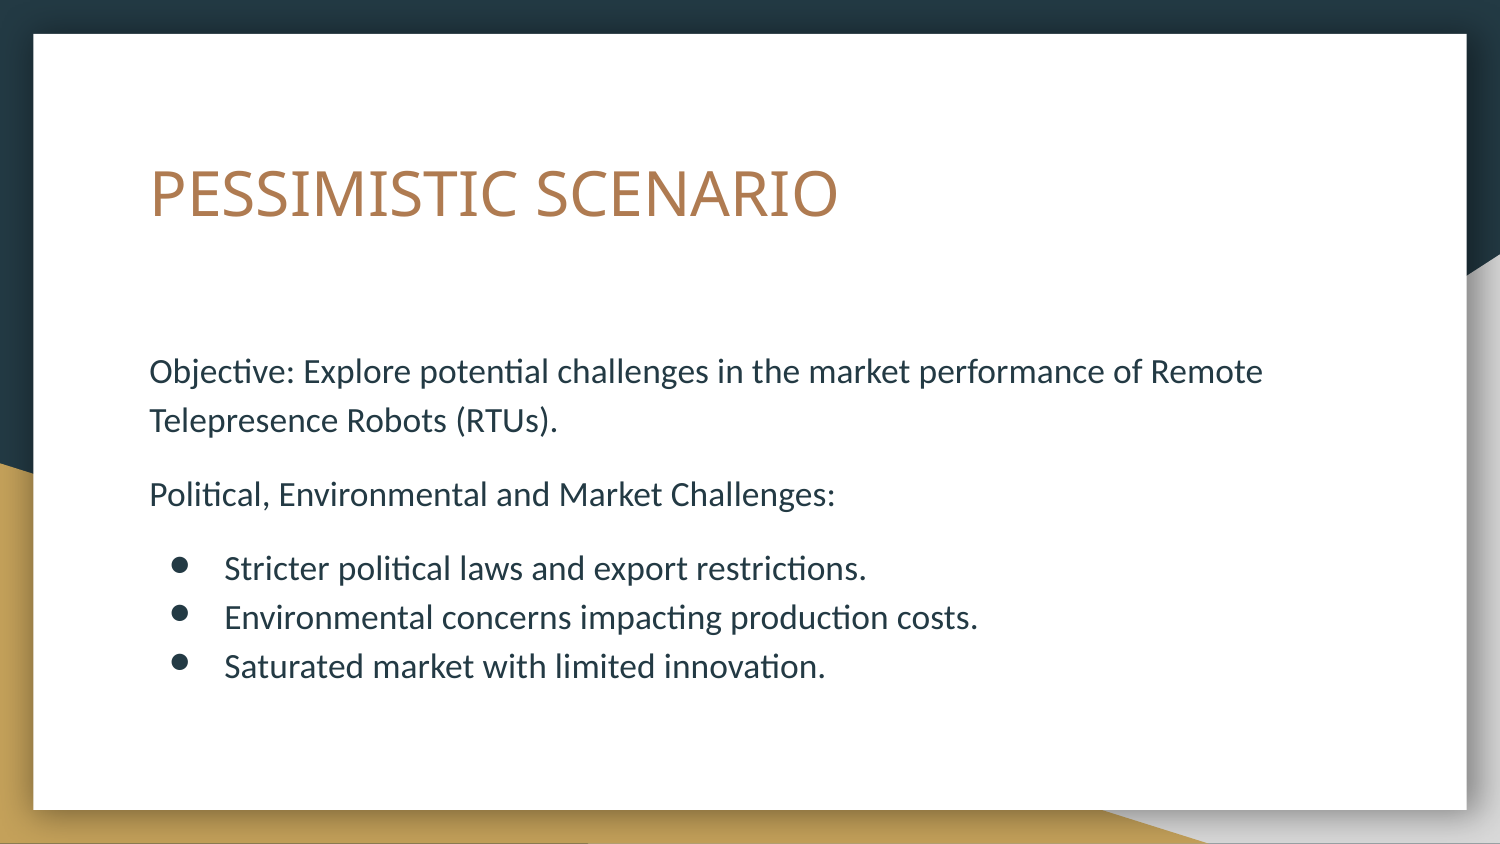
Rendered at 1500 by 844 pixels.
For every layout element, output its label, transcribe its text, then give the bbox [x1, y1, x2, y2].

list Objective: Explore potential challenges in the market performance of Remote Telepresence Robots (RTUs). Political, Environmental and Market Challenges: Stricter political laws and export restrictions. Environmental concerns impacting production costs. Saturated market with limited innovation. [134, 326, 1366, 729]
title PESSIMISTIC SCENARIO [134, 138, 1366, 296]
